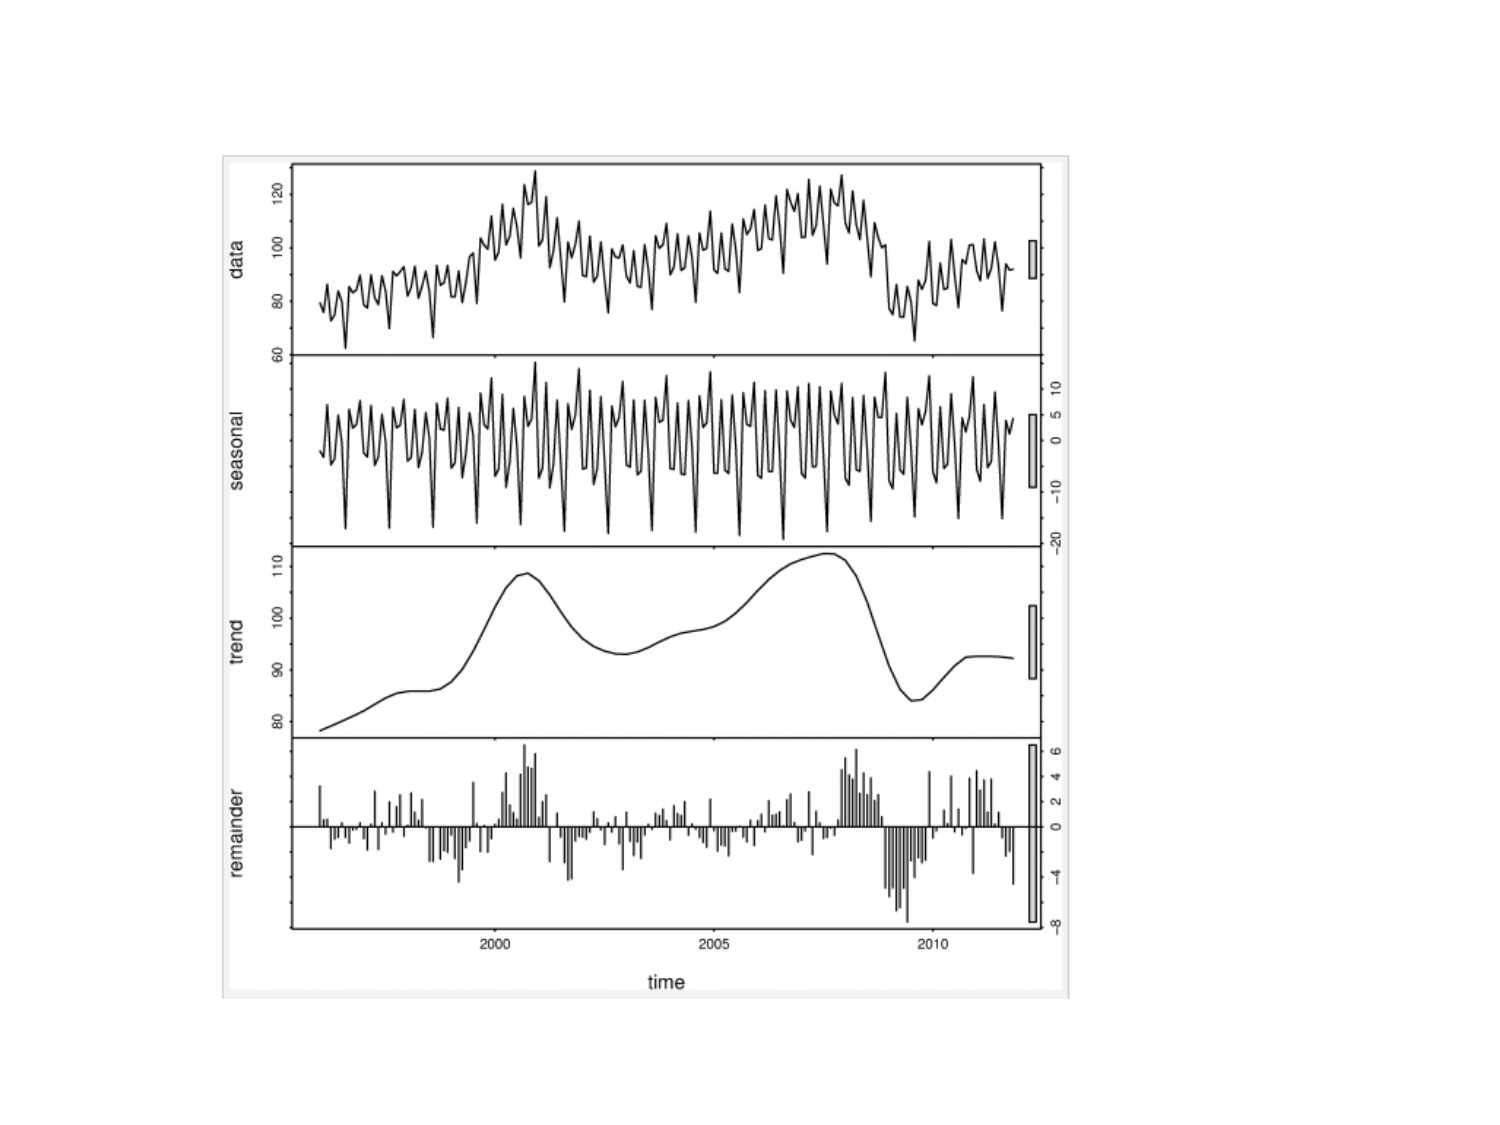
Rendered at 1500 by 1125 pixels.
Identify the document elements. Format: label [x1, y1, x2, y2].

list [217, 154, 1071, 999]
